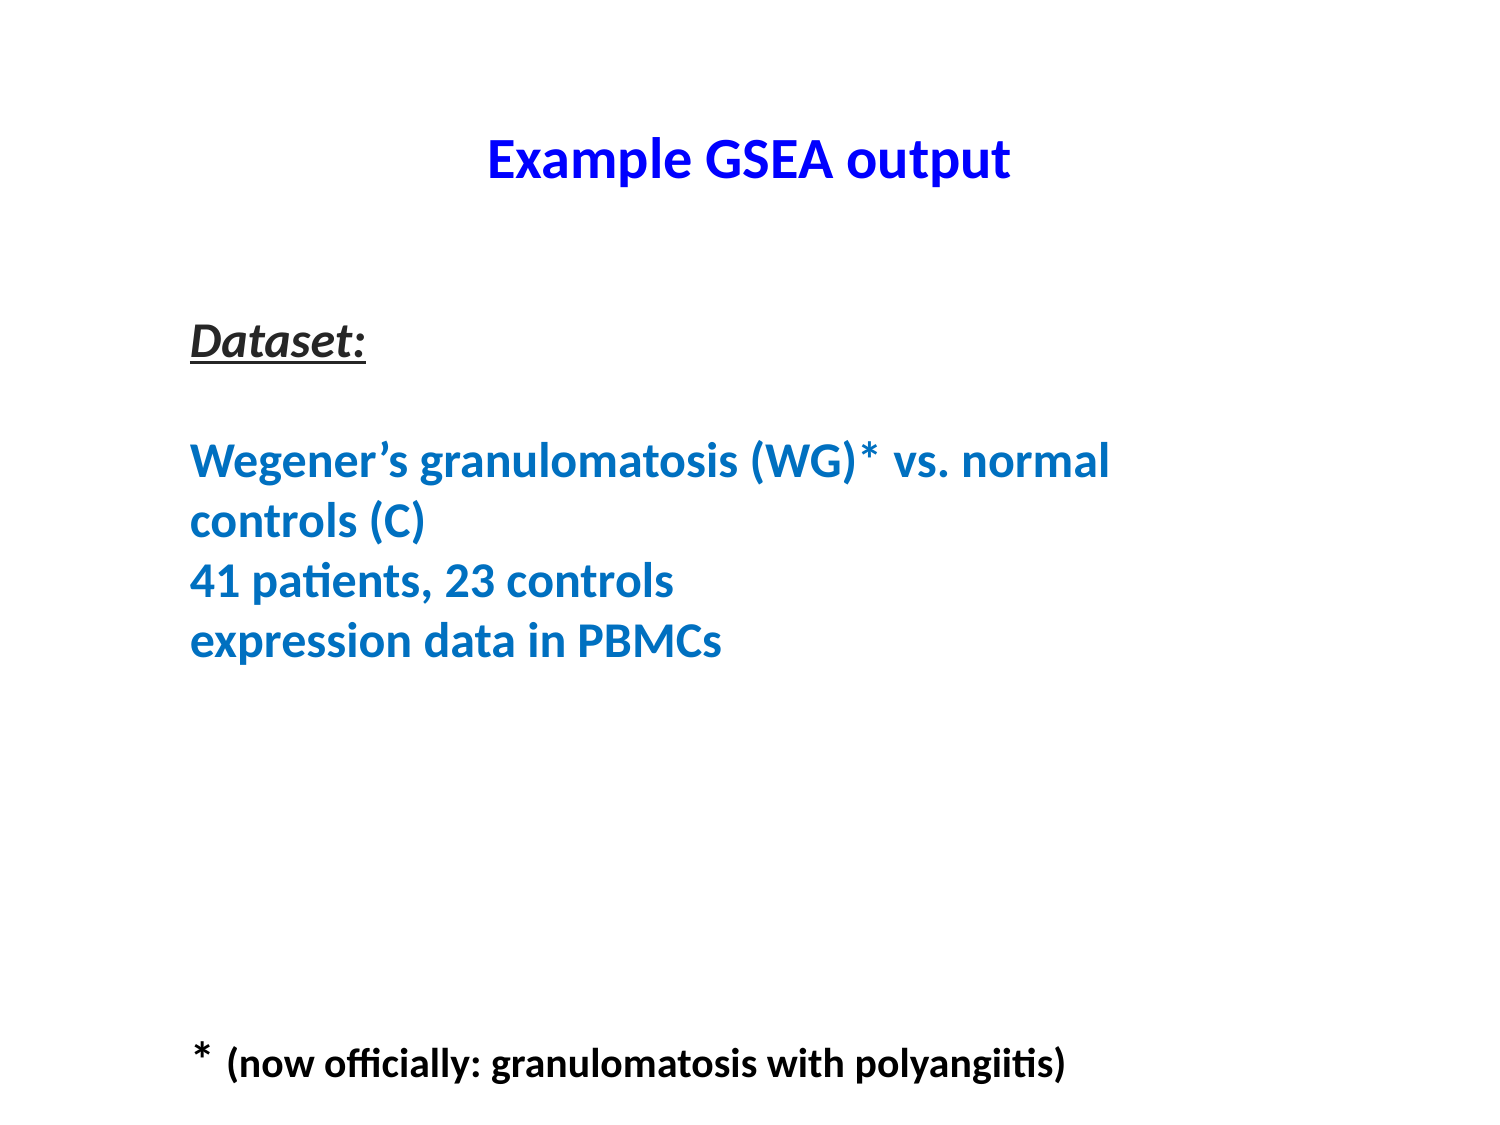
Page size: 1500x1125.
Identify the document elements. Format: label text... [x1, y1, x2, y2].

text_box Example GSEA output [0, 112, 1500, 198]
text_box Dataset: Wegener’s granulomatosis (WG)* vs. normal controls (C) 41 patients, 23 controls expression data in PBMCs * (now officially: granulomatosis with polyangiitis) [174, 299, 1275, 1125]
